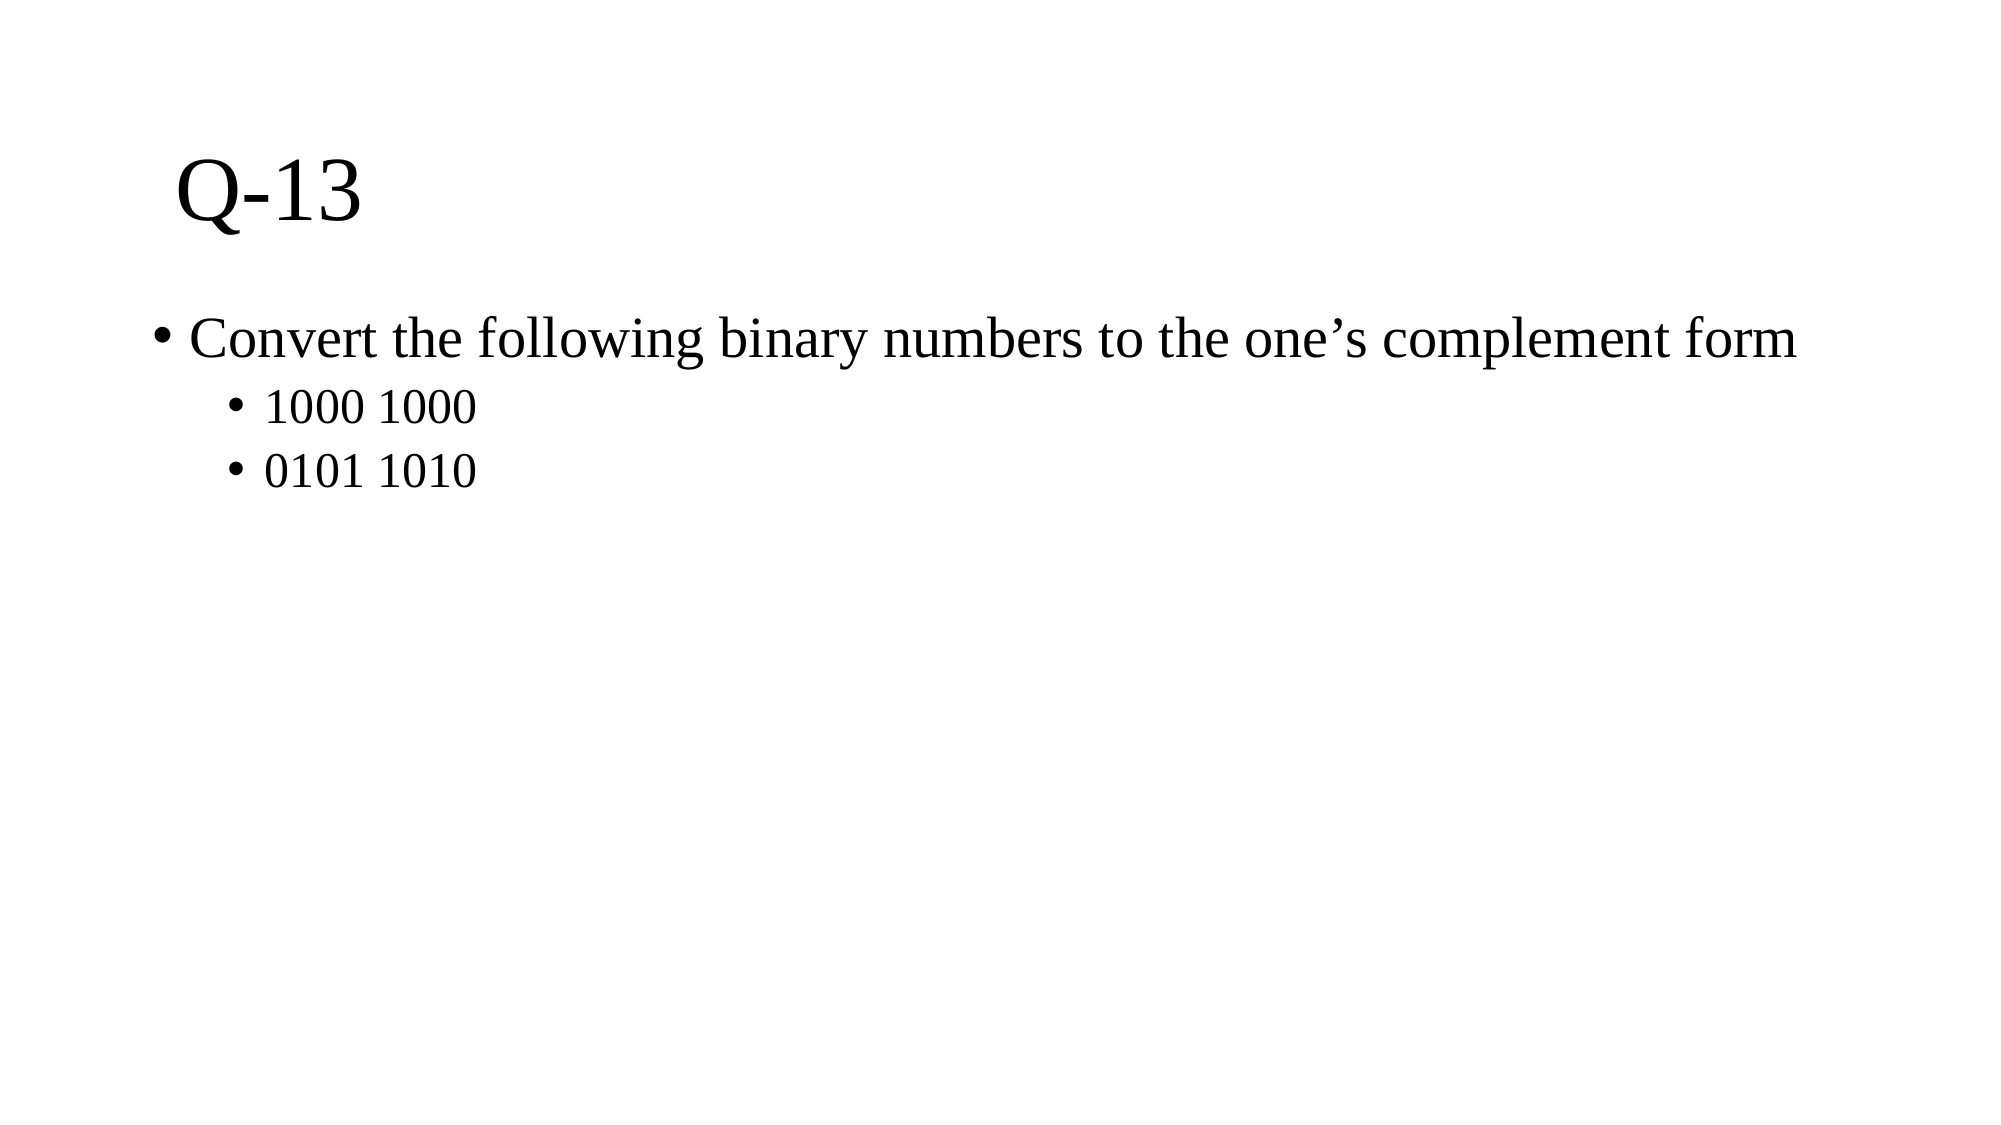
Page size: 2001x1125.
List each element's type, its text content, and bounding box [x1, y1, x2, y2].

list Convert the following binary numbers to the one’s complement form 1000 1000 0101 1010 [137, 299, 1863, 1014]
title Q-13 [137, 82, 1863, 299]
